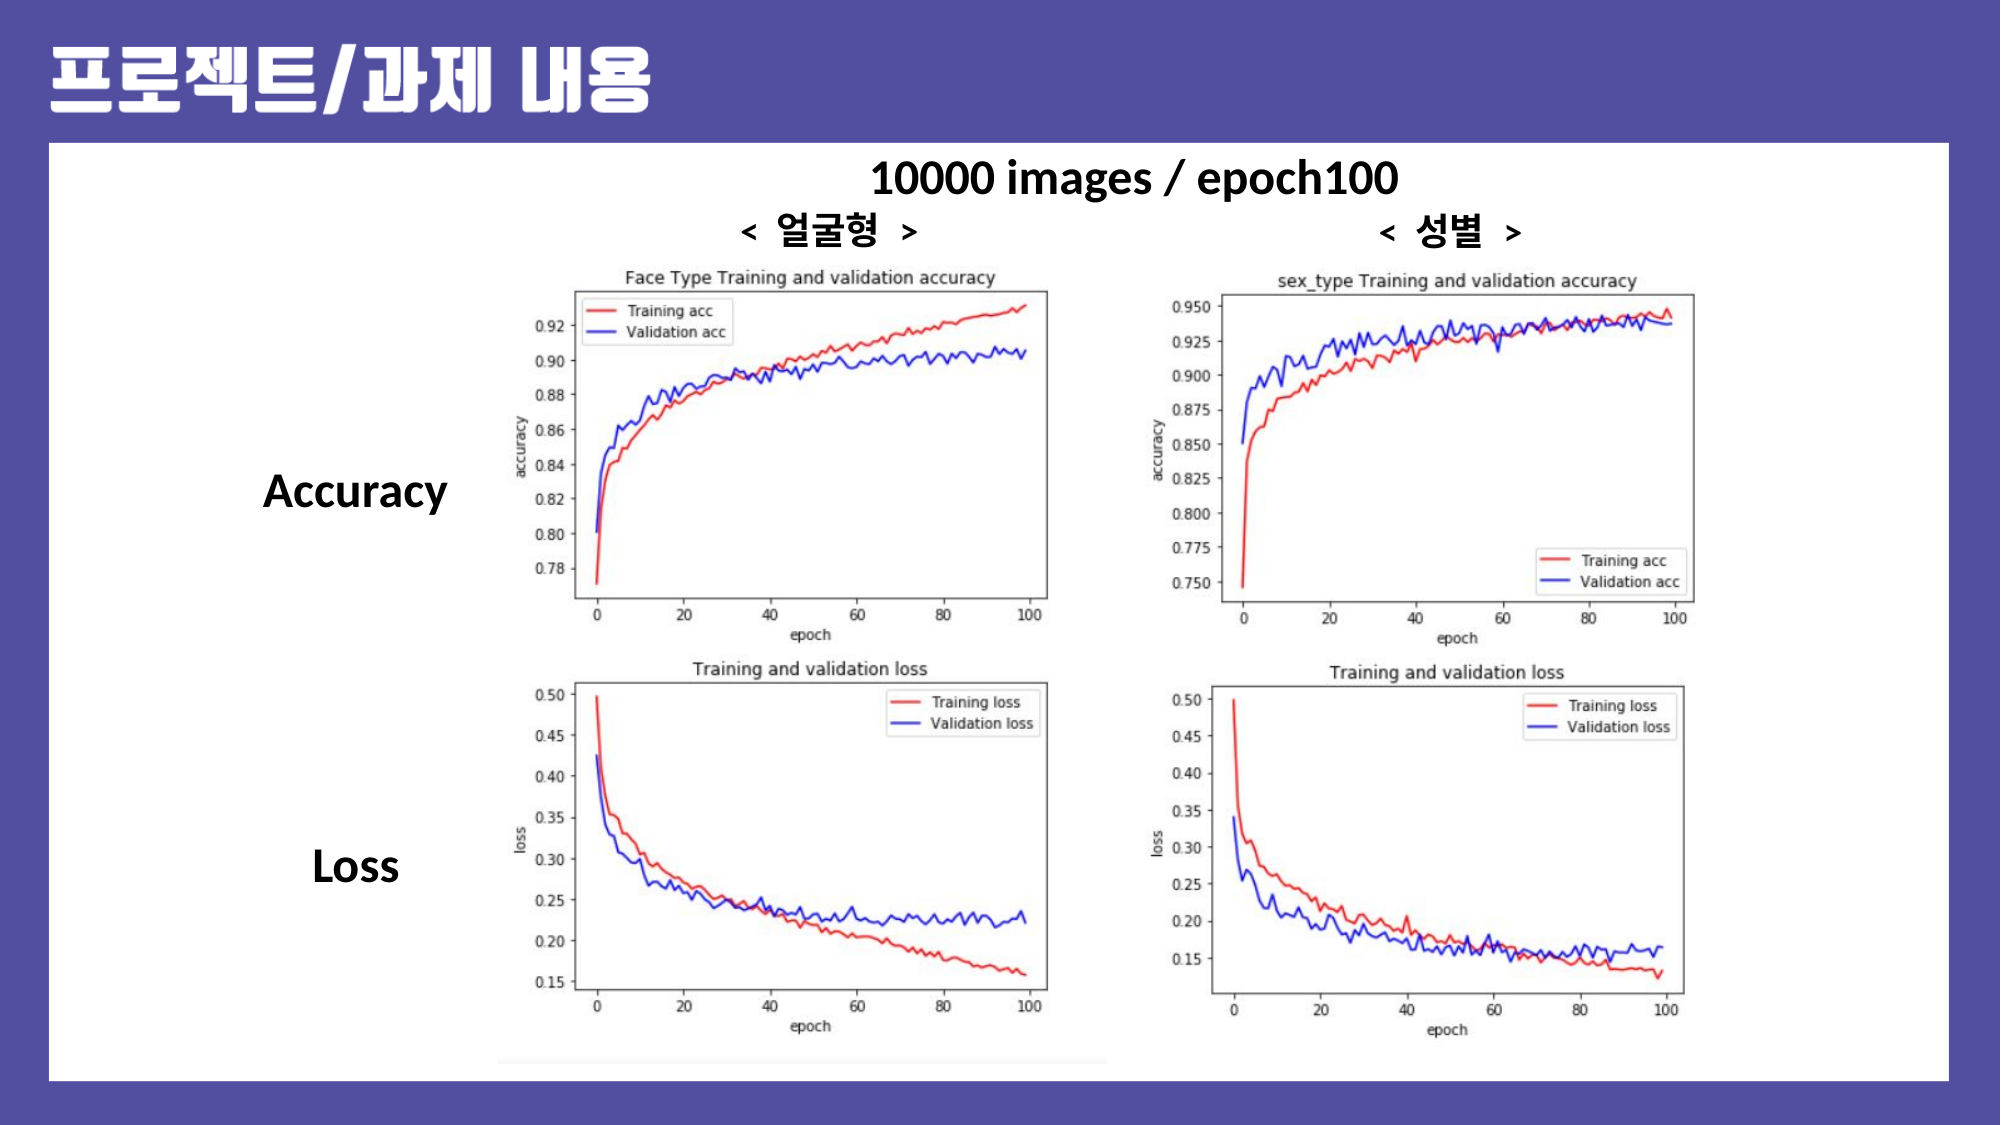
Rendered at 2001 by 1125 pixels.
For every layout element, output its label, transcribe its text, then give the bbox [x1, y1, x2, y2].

text_box Accuracy [248, 449, 472, 525]
text_box 10000 images / epoch100 [854, 137, 1438, 213]
text_box < 얼굴형 > [725, 199, 950, 253]
text_box < 성별 > [1364, 200, 1588, 256]
picture [0, 0, 2000, 1125]
text_box Loss [297, 824, 457, 900]
